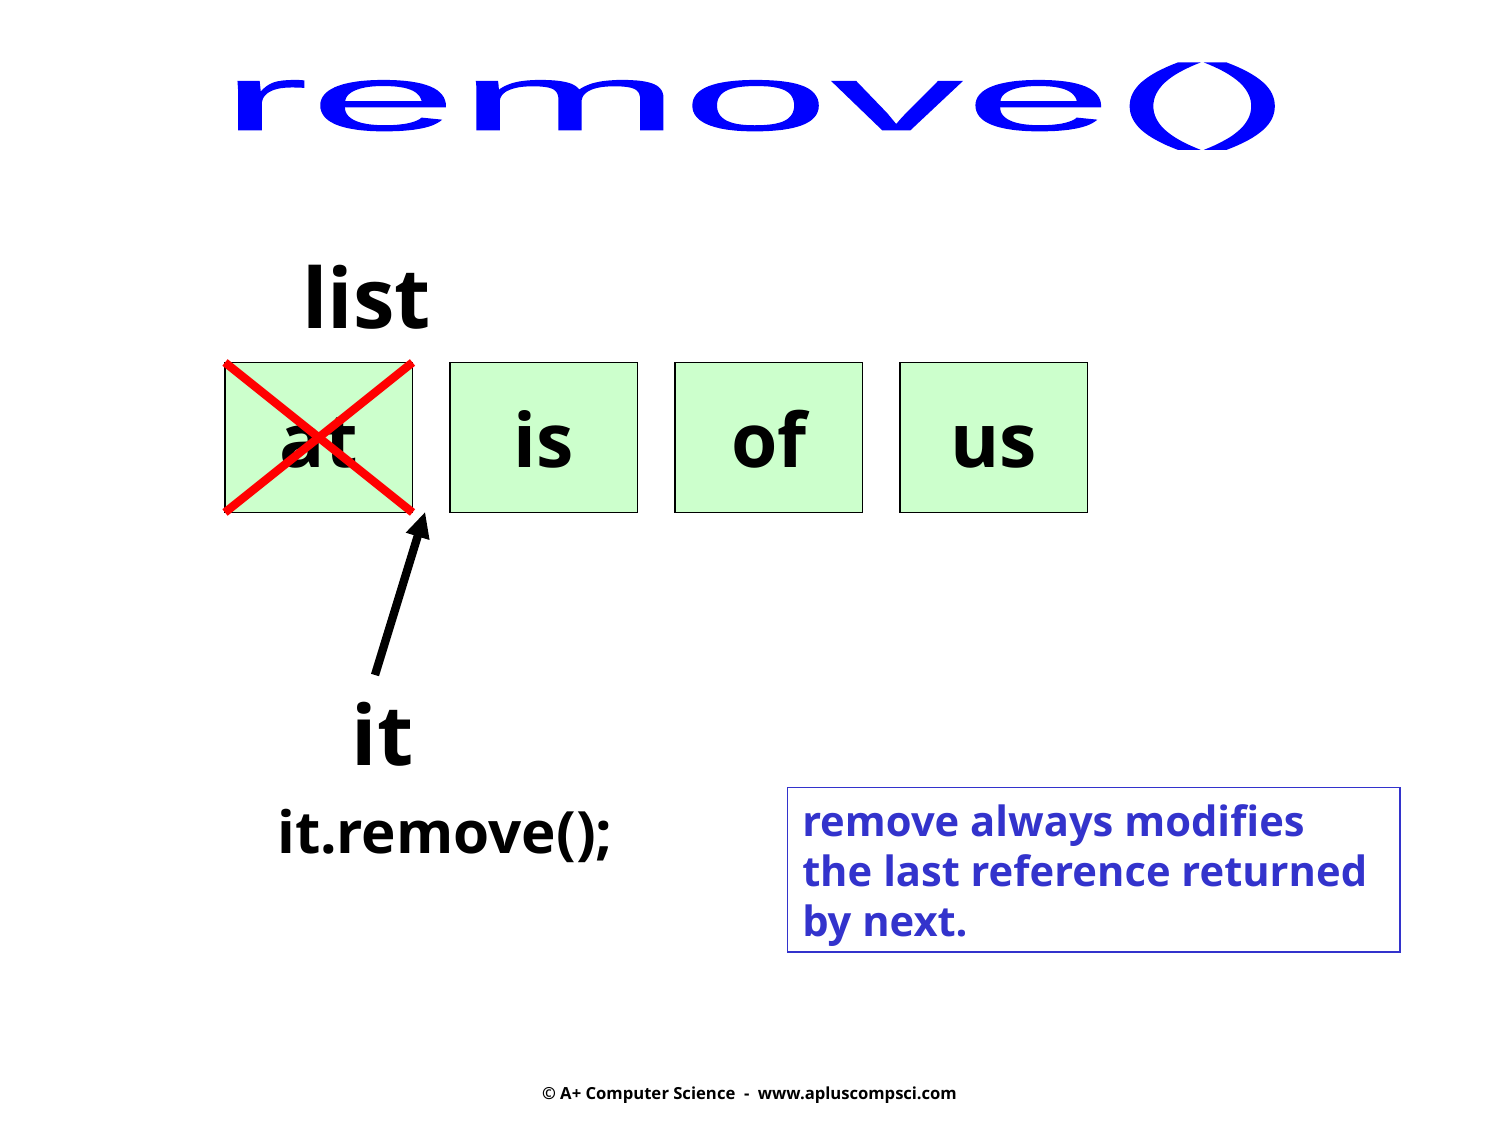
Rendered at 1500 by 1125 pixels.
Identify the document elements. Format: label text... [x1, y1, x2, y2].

text_box [224, 312, 256, 398]
text_box us [900, 362, 1088, 513]
text_box at [225, 362, 413, 513]
text_box it [336, 675, 429, 787]
text_box list [287, 237, 446, 353]
text_box of [675, 362, 863, 513]
text_box remove always modifies the last reference returned by next. [787, 787, 1400, 953]
text_box [374, 512, 428, 676]
text_box it.remove(); [262, 787, 787, 943]
footer © A+ Computer Science - www.apluscompsci.com [512, 1025, 988, 1100]
text_box is [450, 362, 638, 513]
